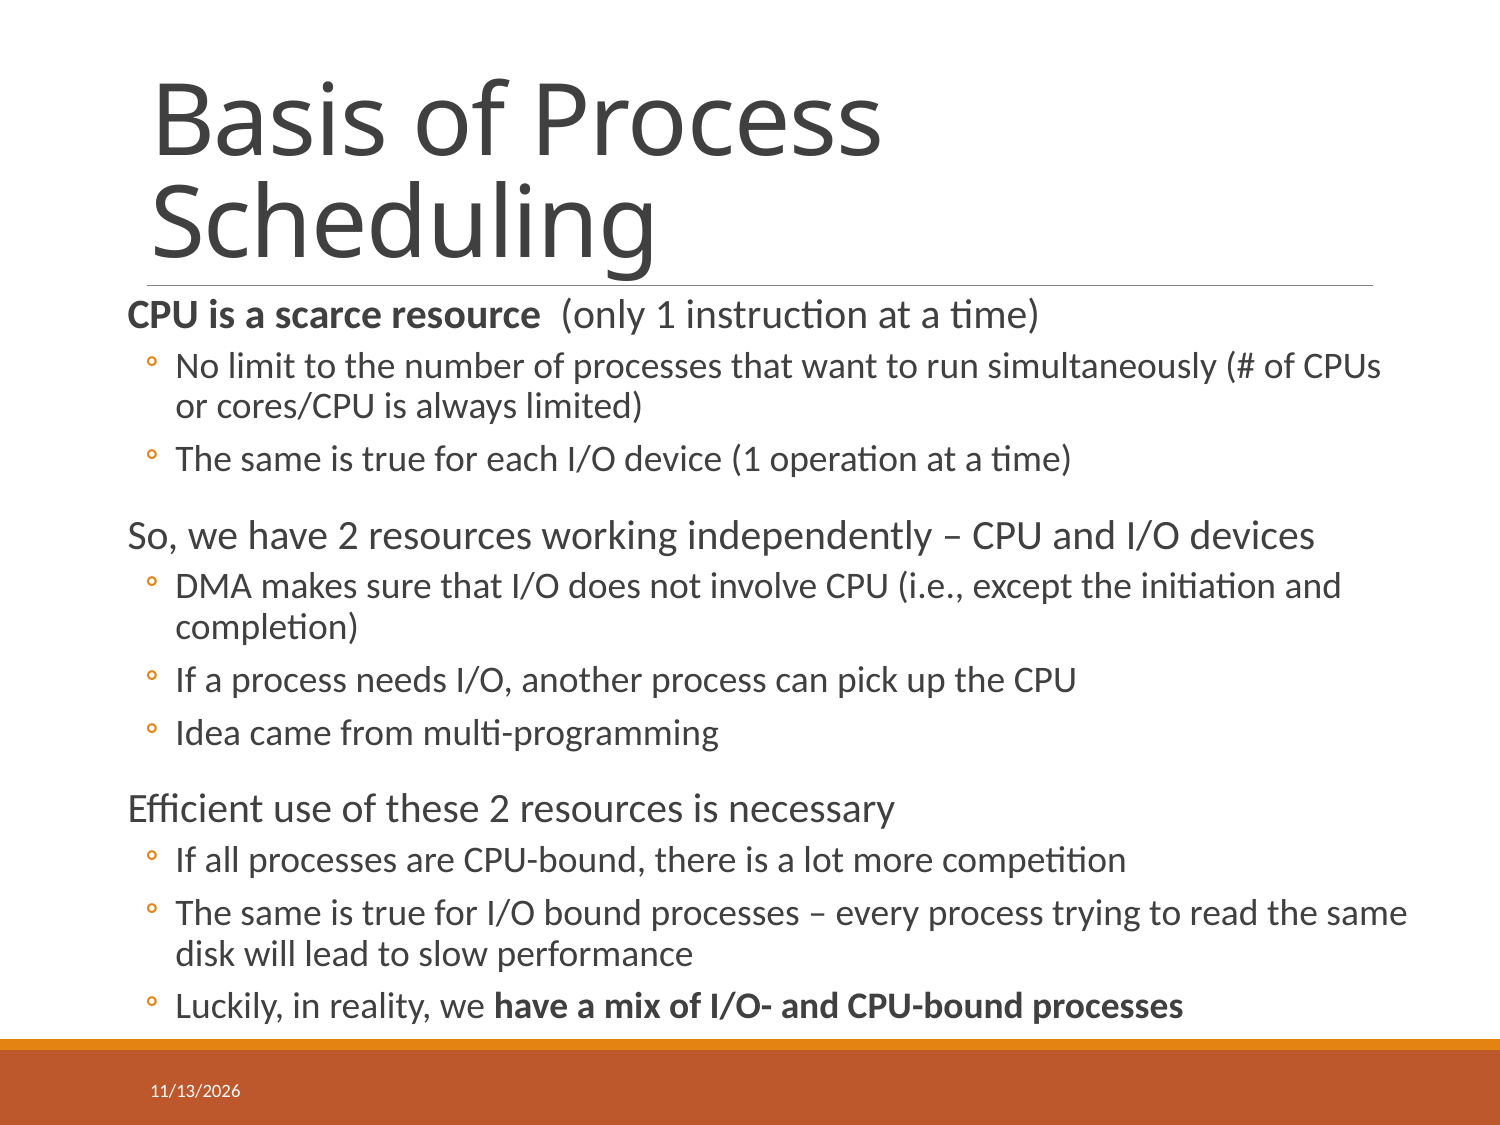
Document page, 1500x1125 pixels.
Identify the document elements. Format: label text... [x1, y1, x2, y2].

title Basis of Process Scheduling [135, 47, 1373, 285]
list CPU is a scarce resource (only 1 instruction at a time) No limit to the number of processes that want to run simultaneously (# of CPUs or cores/CPU is always limited) The same is true for each I/O device (1 operation at a time) So, we have 2 resources working independently – CPU and I/O devices DMA makes sure that I/O does not involve CPU (i.e., except the initiation and completion) If a process needs I/O, another process can pick up the CPU Idea came from multi-programming Efficient use of these 2 resources is necessary If all processes are CPU-bound, there is a lot more competition The same is true for I/O bound processes – every process trying to read the same disk will lead to slow performance Luckily, in reality, we have a mix of I/O- and CPU-bound processes [112, 285, 1413, 1075]
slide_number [135, 1059, 440, 1120]
